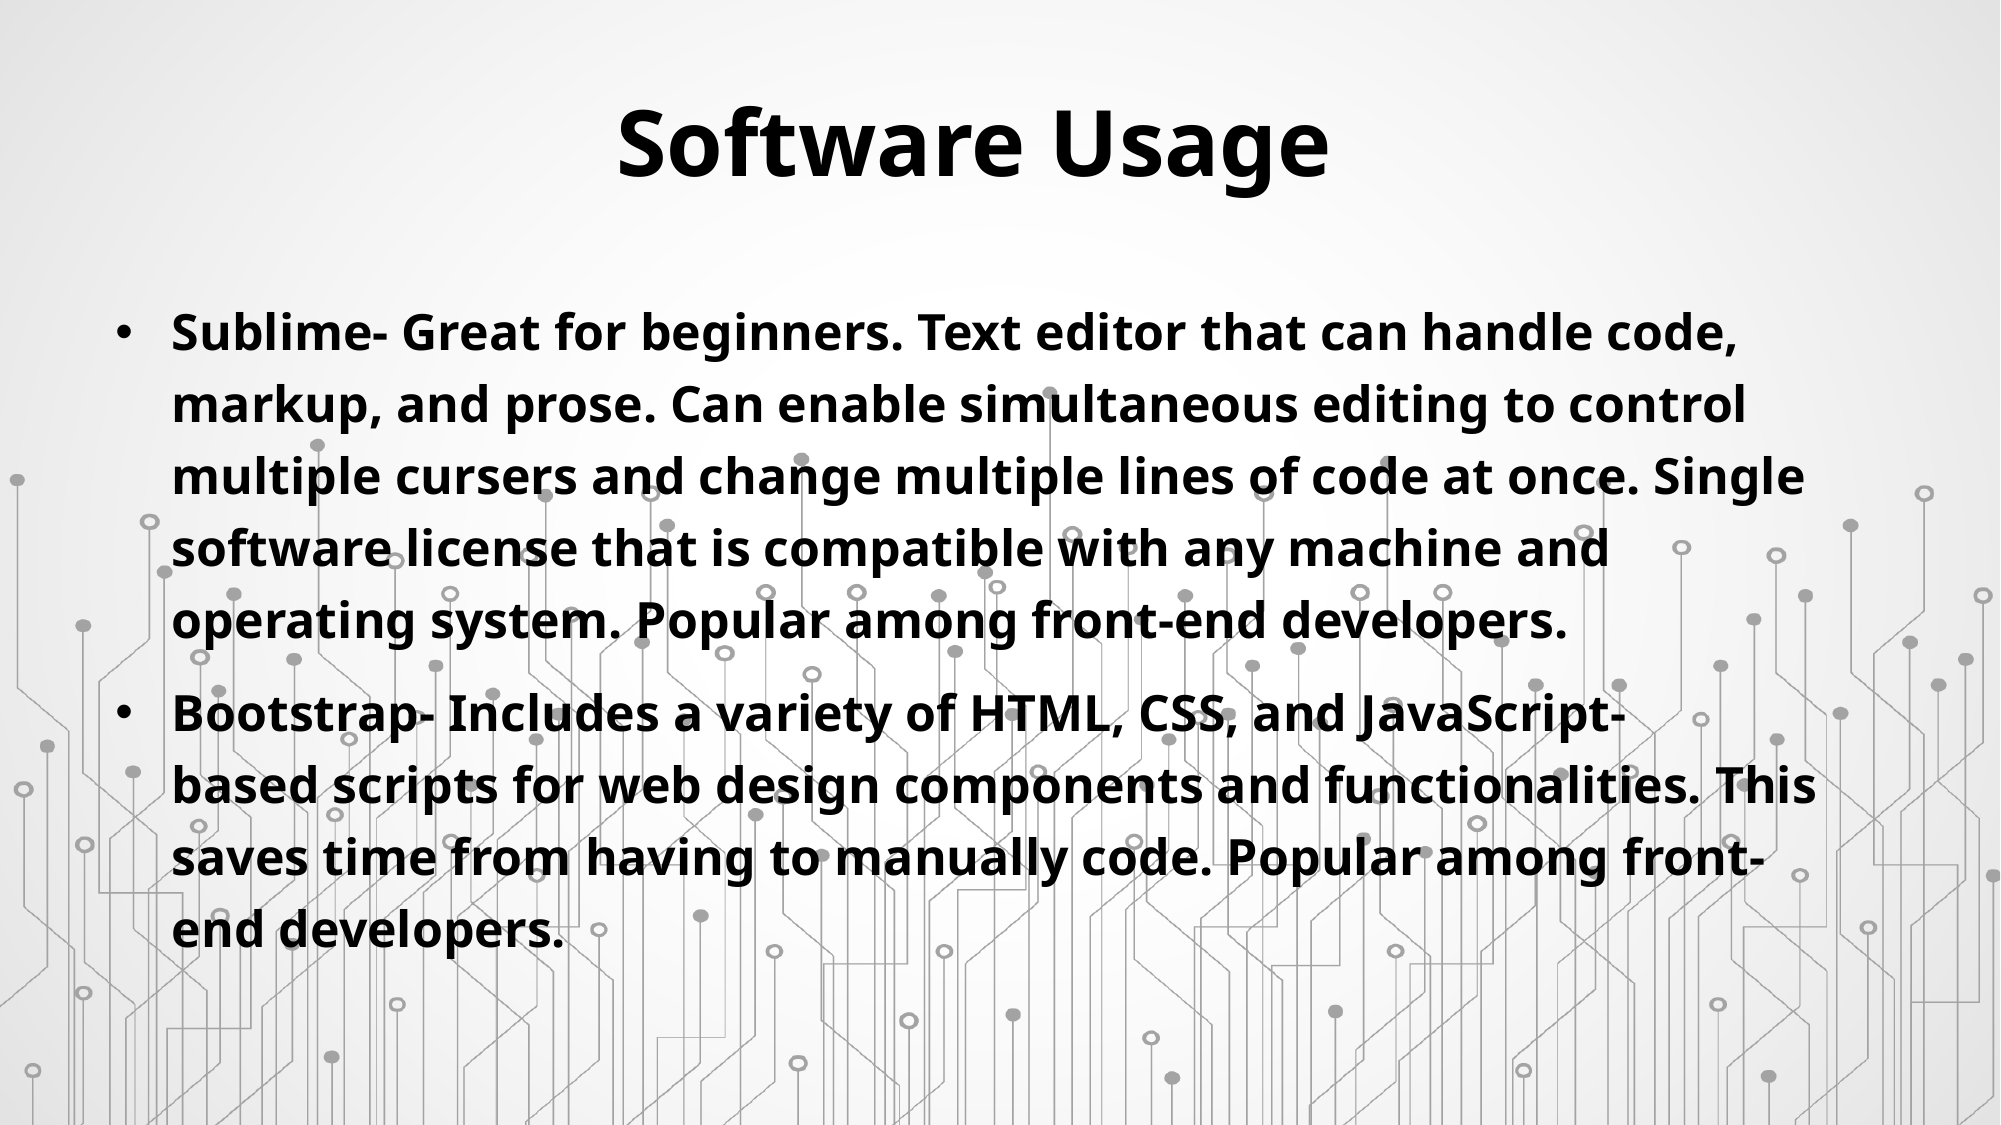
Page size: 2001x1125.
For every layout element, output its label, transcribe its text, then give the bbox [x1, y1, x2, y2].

list Sublime- Great for beginners. Text editor that can handle code, markup, and prose. Can enable simultaneous editing to control multiple cursers and change multiple lines of code at once. Single software license that is compatible with any machine and operating system. Popular among front-end developers. Bootstrap- Includes a variety of HTML, CSS, and JavaScript-based scripts for web design components and functionalities. This saves time from having to manually code. Popular among front-end developers. [100, 281, 1849, 1035]
title Software Usage [100, 90, 1849, 276]
picture [0, 0, 2001, 1125]
